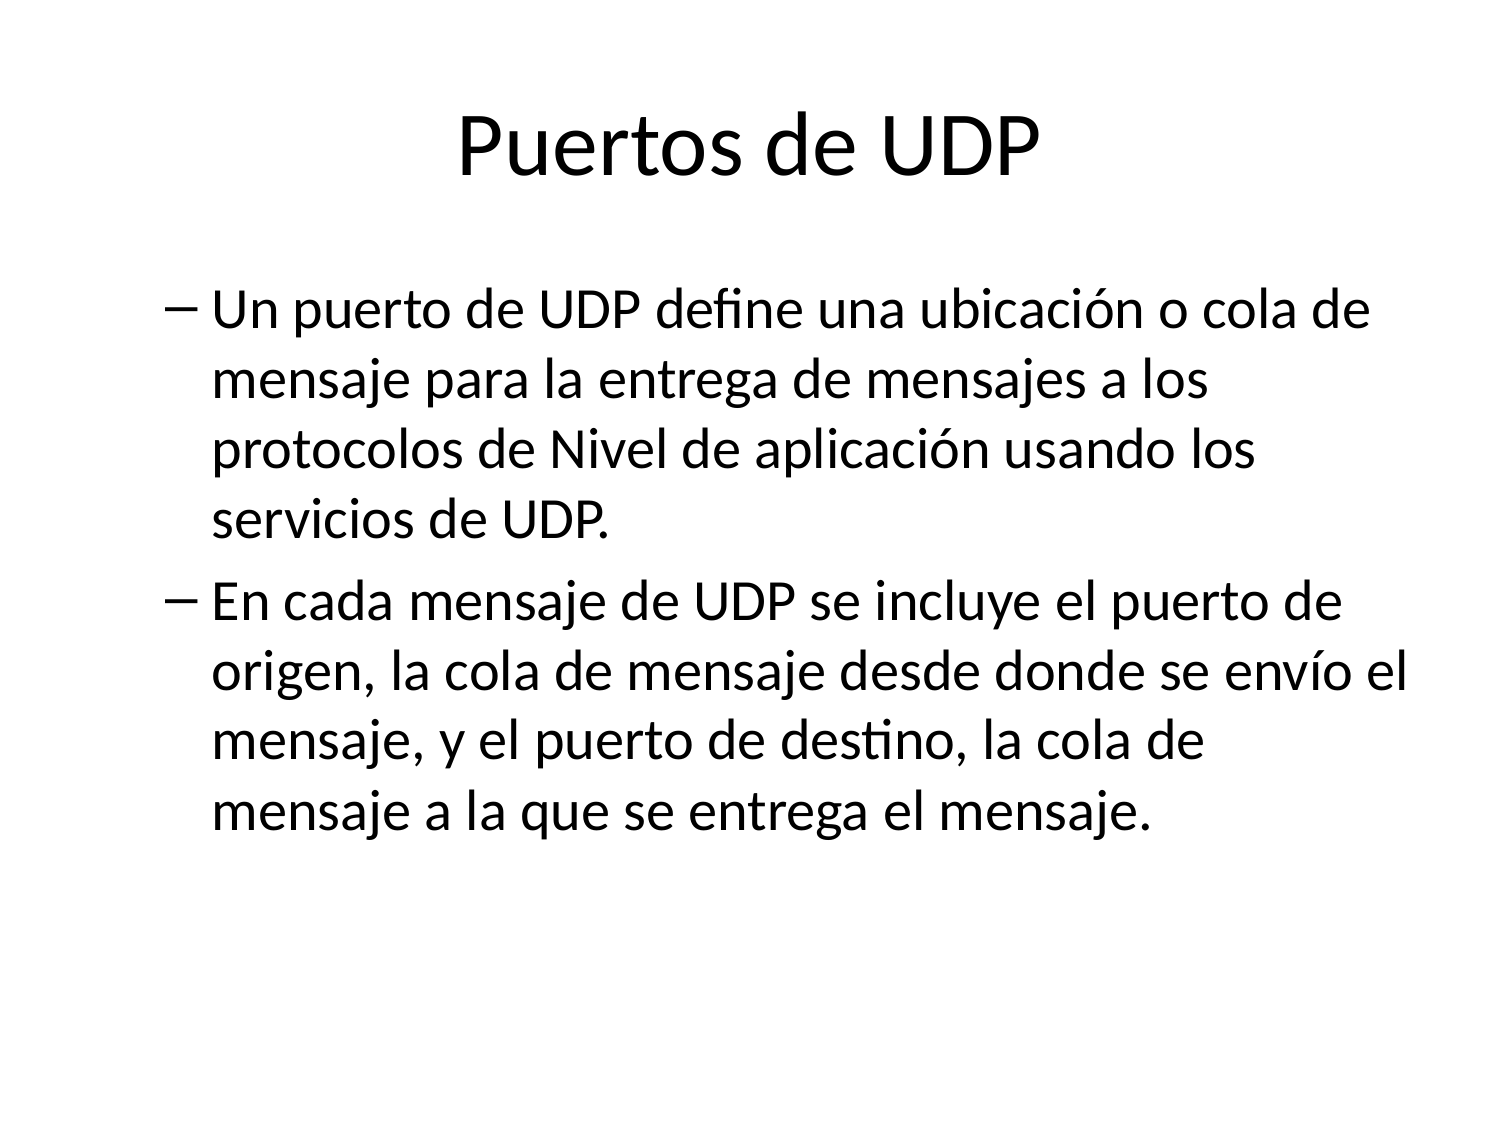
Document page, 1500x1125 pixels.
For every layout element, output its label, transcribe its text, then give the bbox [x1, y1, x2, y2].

title Puertos de UDP [75, 45, 1425, 233]
list Un puerto de UDP define una ubicación o cola de mensaje para la entrega de mensajes a los protocolos de Nivel de aplicación usando los servicios de UDP. En cada mensaje de UDP se incluye el puerto de origen, la cola de mensaje desde donde se envío el mensaje, y el puerto de destino, la cola de mensaje a la que se entrega el mensaje. [75, 262, 1425, 1005]
